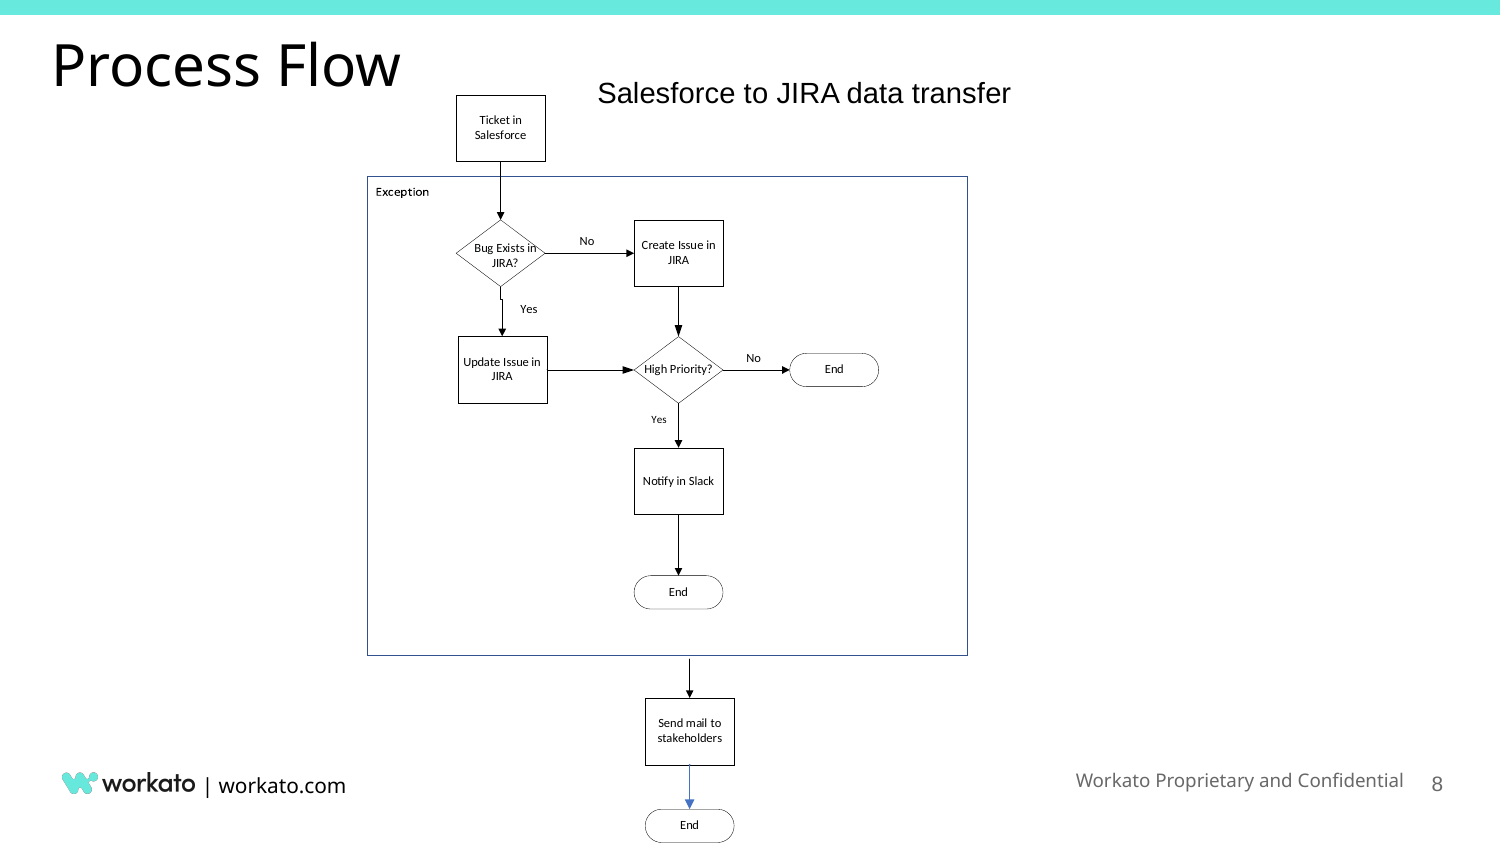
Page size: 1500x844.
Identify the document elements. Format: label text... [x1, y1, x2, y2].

picture [62, 772, 195, 794]
picture [363, 92, 973, 844]
title Process Flow [51, 28, 1449, 123]
text_box Salesforce to JIRA data transfer [582, 66, 1136, 117]
slide_number 8 [1368, 751, 1459, 816]
